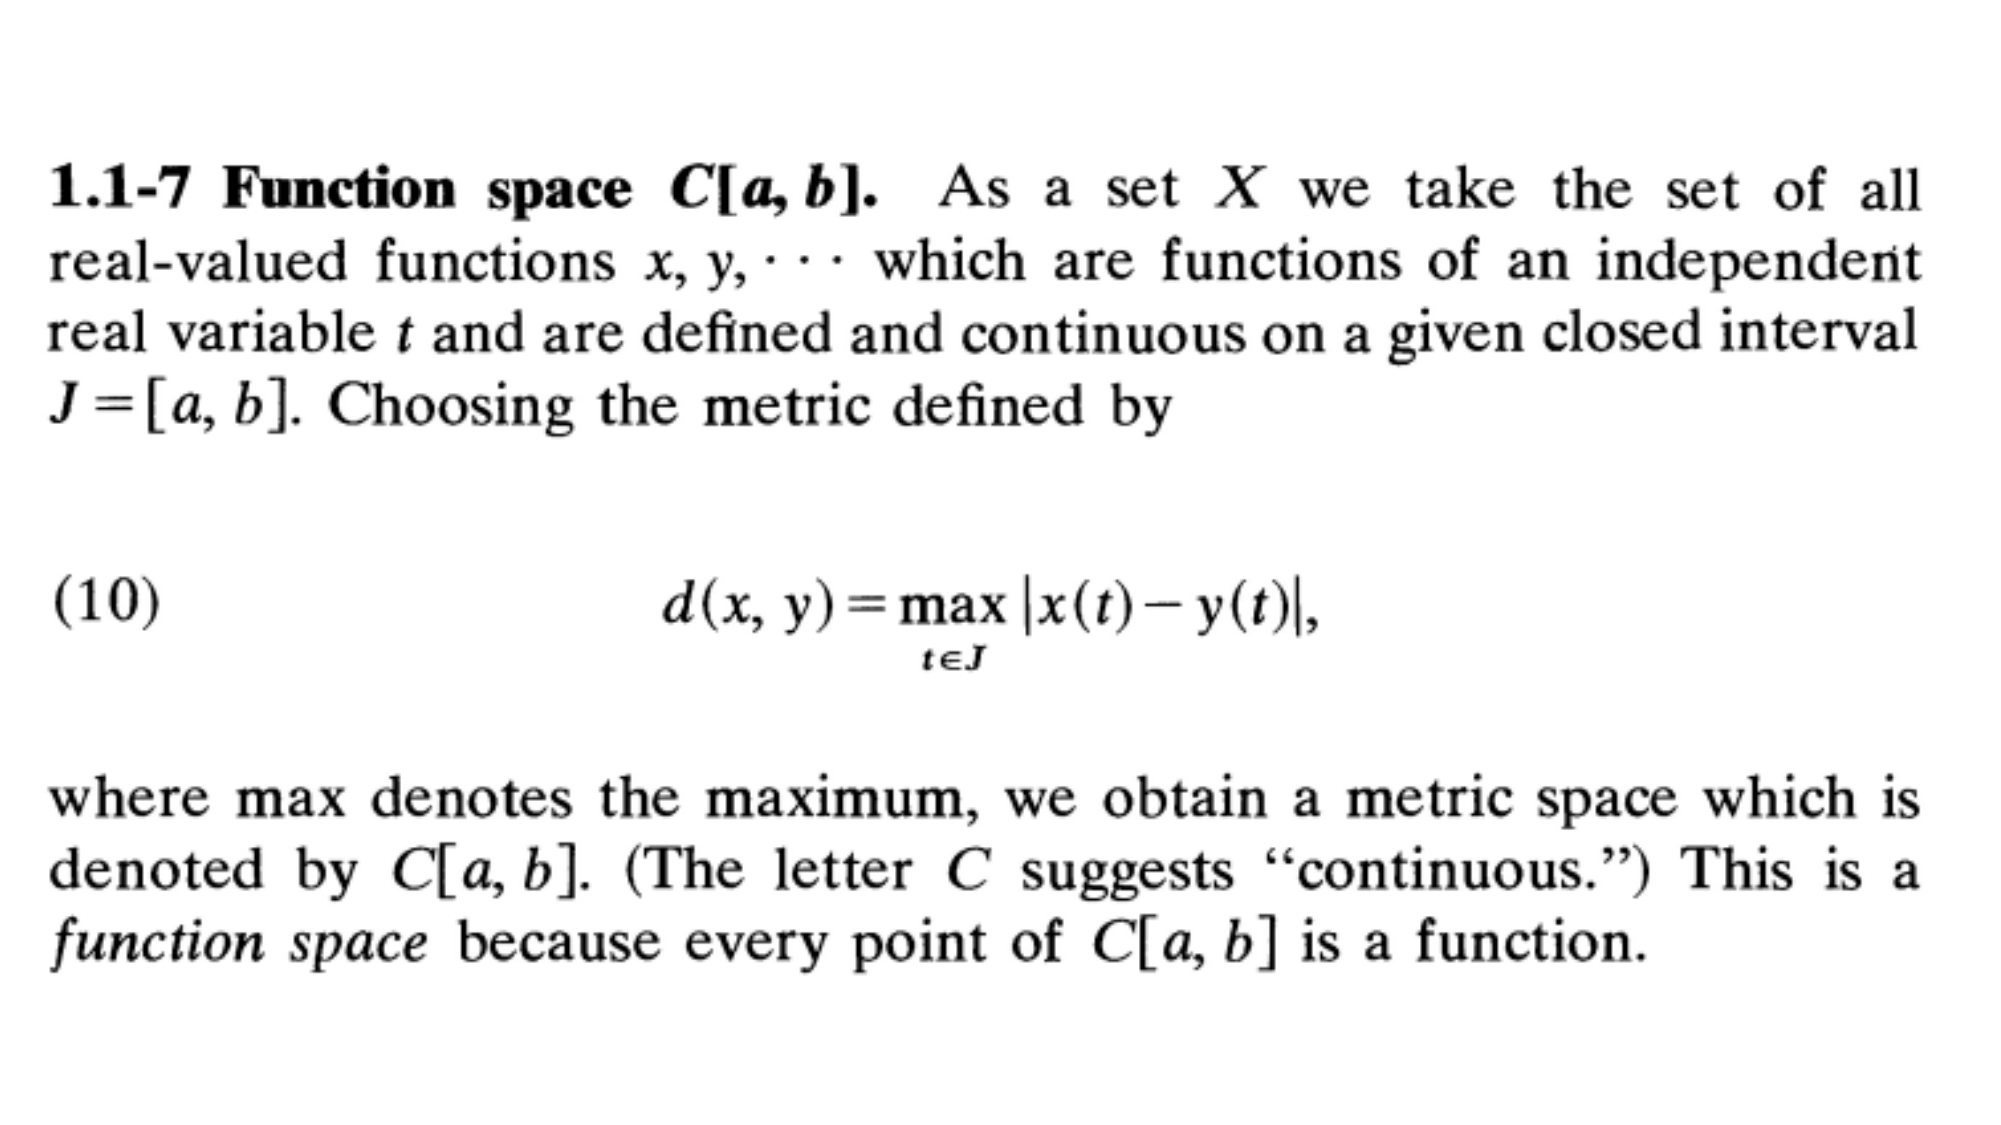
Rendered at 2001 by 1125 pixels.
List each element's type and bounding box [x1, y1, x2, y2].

picture [0, 116, 1960, 984]
